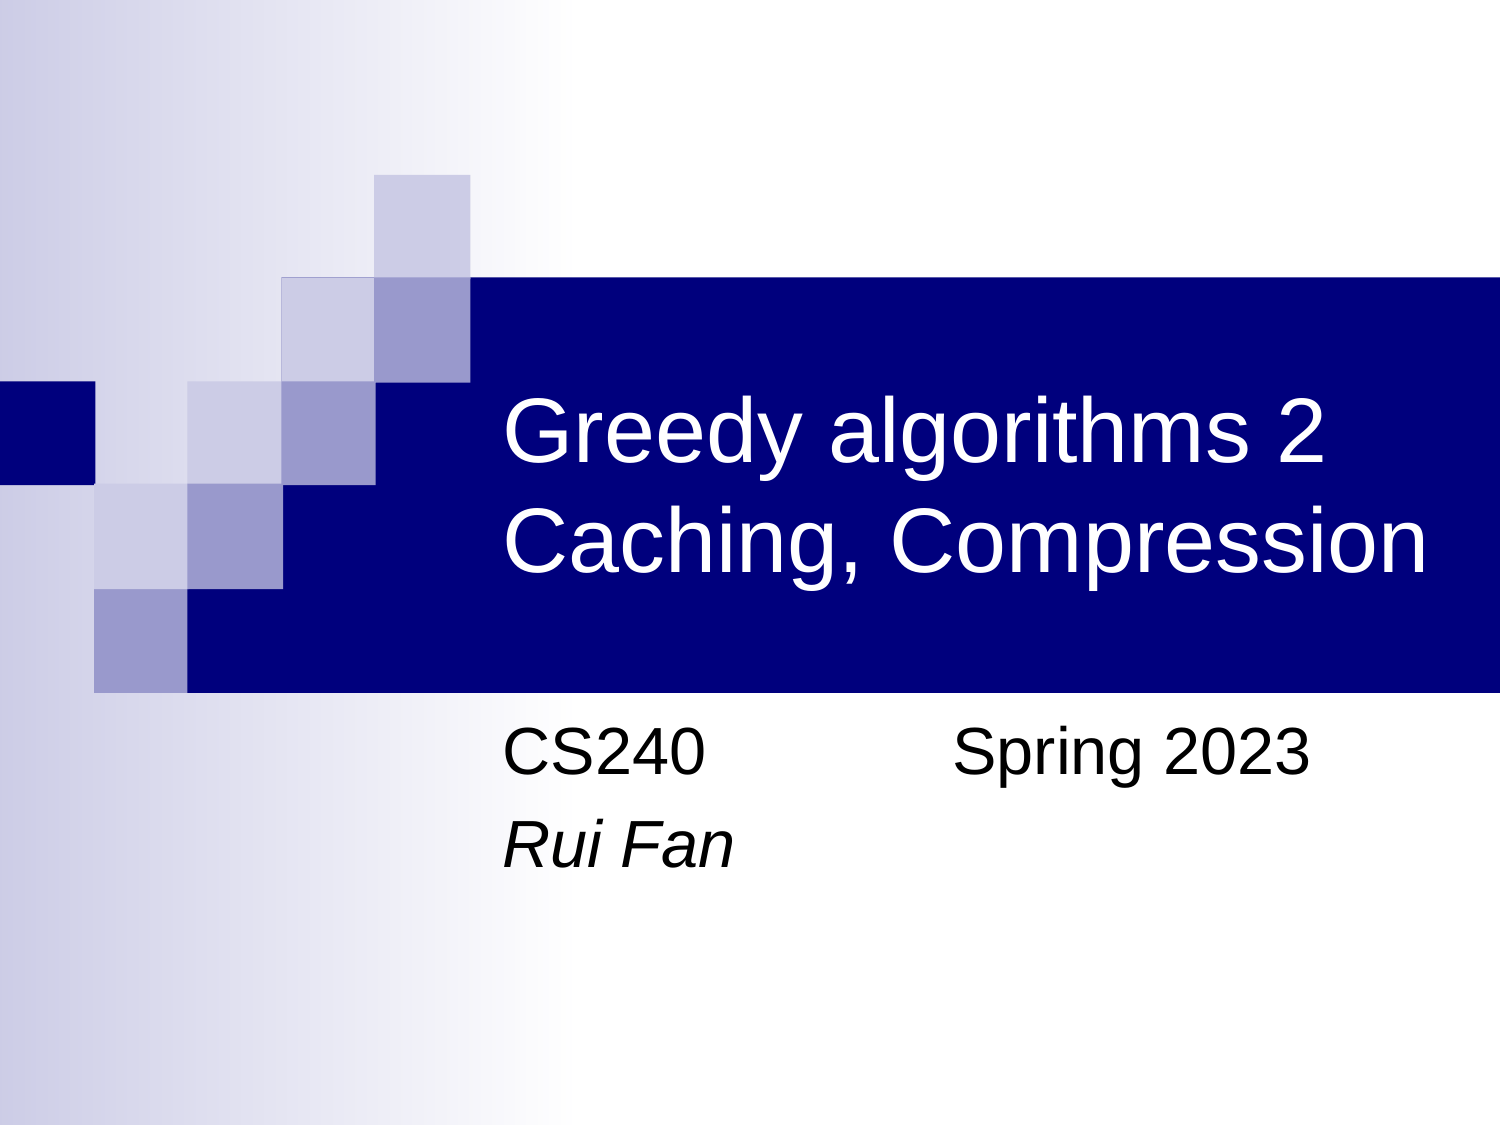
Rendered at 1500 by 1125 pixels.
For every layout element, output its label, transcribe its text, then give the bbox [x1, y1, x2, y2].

subtitle CS240 Spring 2023 Rui Fan [487, 699, 1476, 988]
title Greedy algorithms 2 Caching, Compression [487, 299, 1476, 663]
